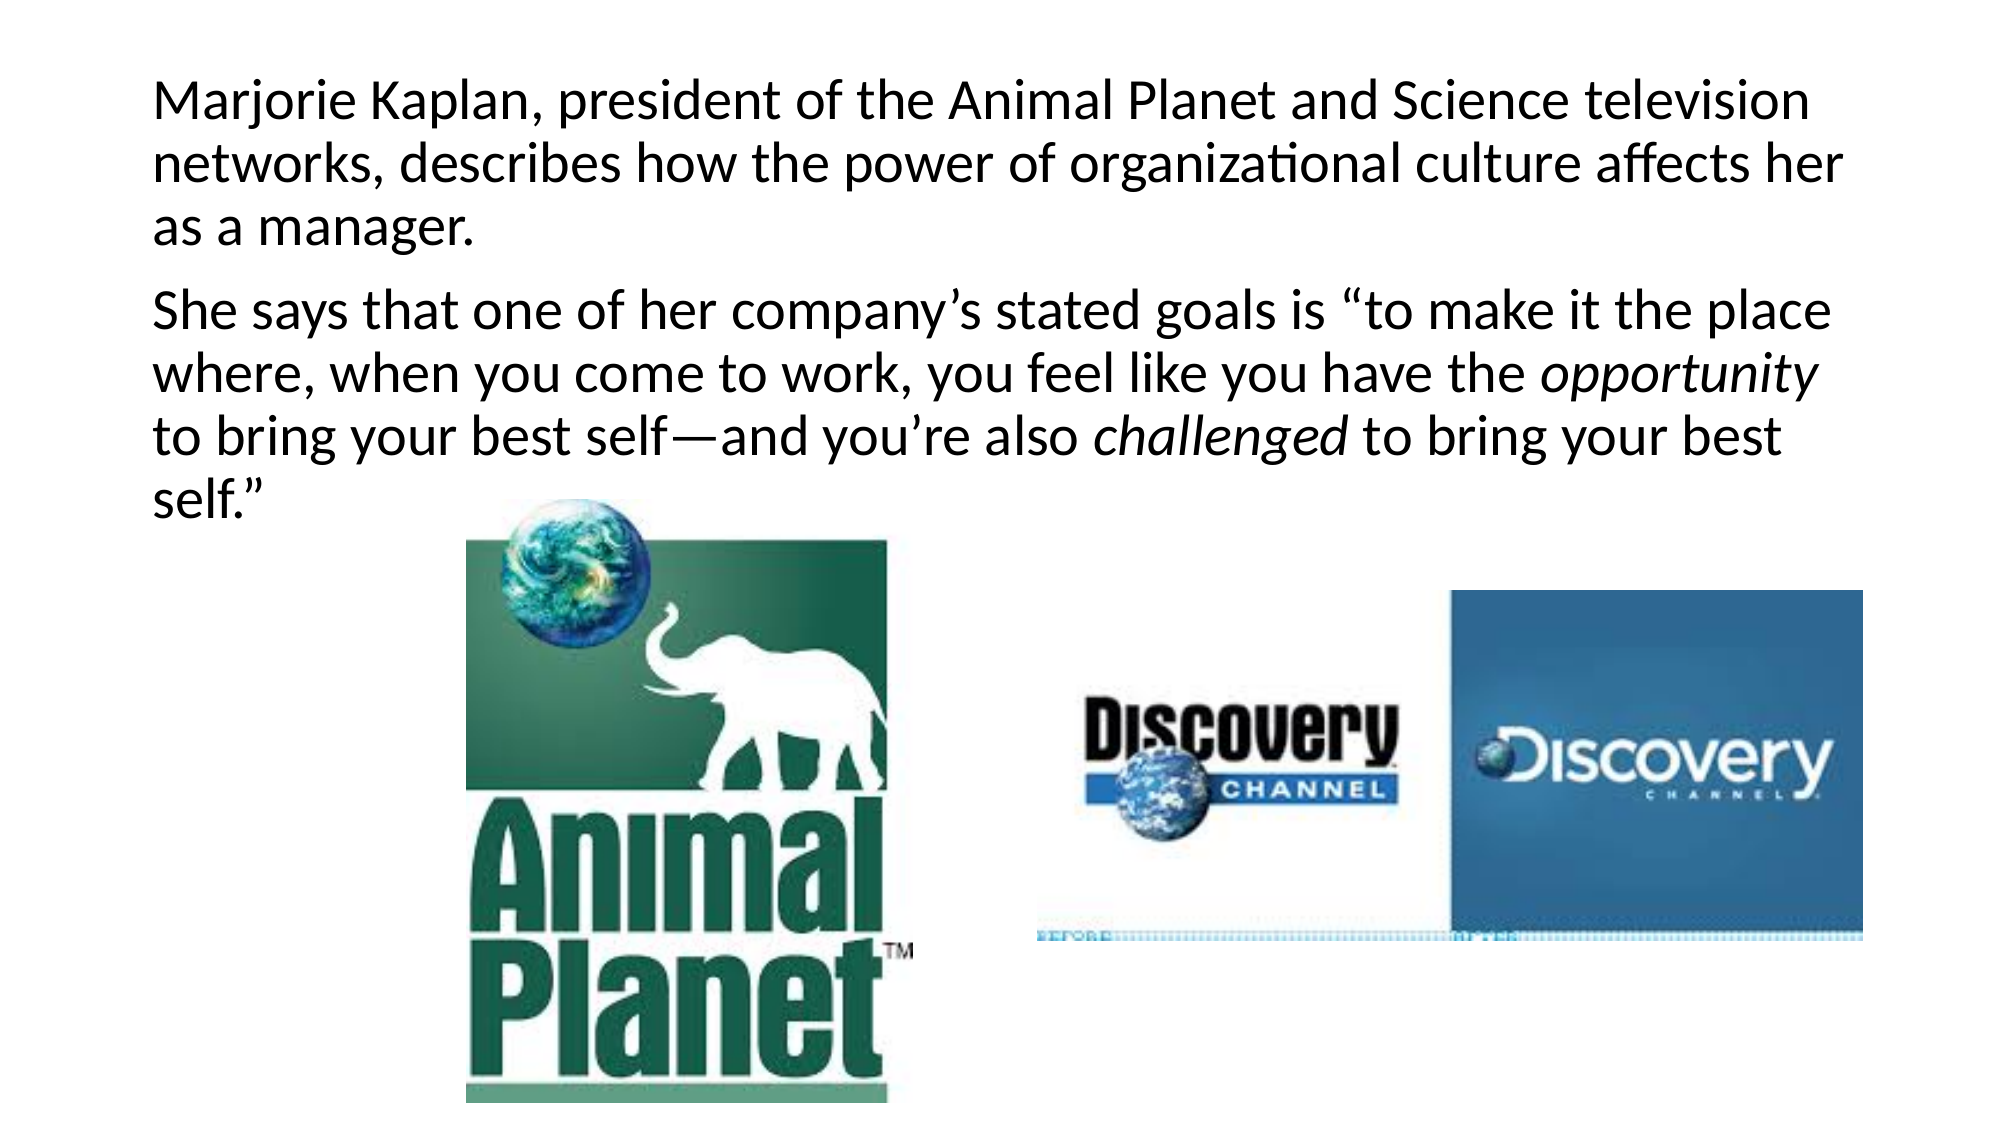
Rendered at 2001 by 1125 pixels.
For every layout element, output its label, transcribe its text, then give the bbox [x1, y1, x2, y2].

picture [466, 499, 913, 1103]
picture [1037, 590, 1863, 941]
list Marjorie Kaplan, president of the Animal Planet and Science television networks, describes how the power of organizational culture affects her as a manager. She says that one of her company’s stated goals is “to make it the place where, when you come to work, you feel like you have the opportunity to bring your best self—and you’re also challenged to bring your best self.” [137, 61, 1863, 1014]
